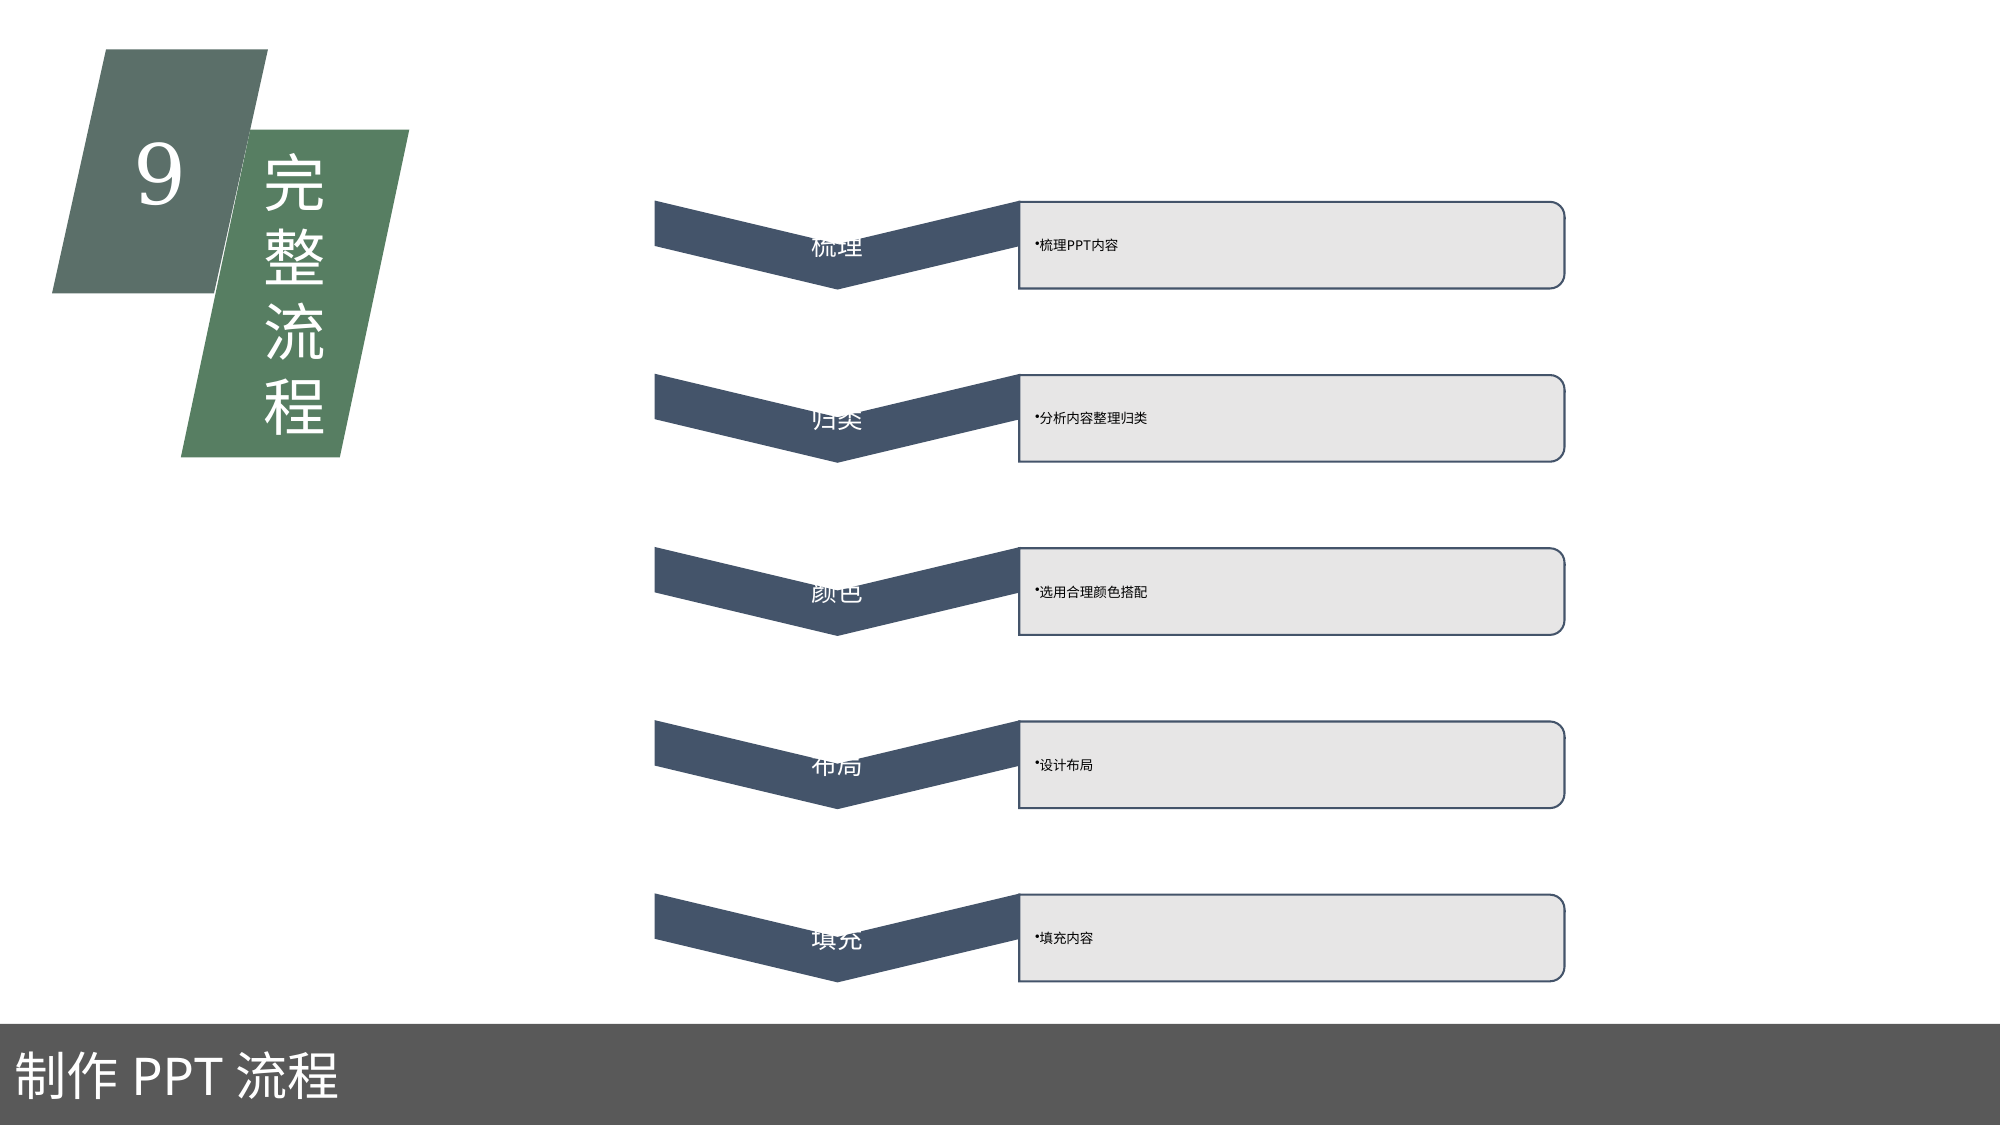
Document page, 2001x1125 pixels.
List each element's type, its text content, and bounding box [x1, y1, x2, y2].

text_box 9 [50, 48, 270, 295]
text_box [655, 201, 1565, 982]
text_box 制作PPT流程 [0, 1023, 2000, 1125]
text_box 完整流程 [179, 128, 411, 459]
